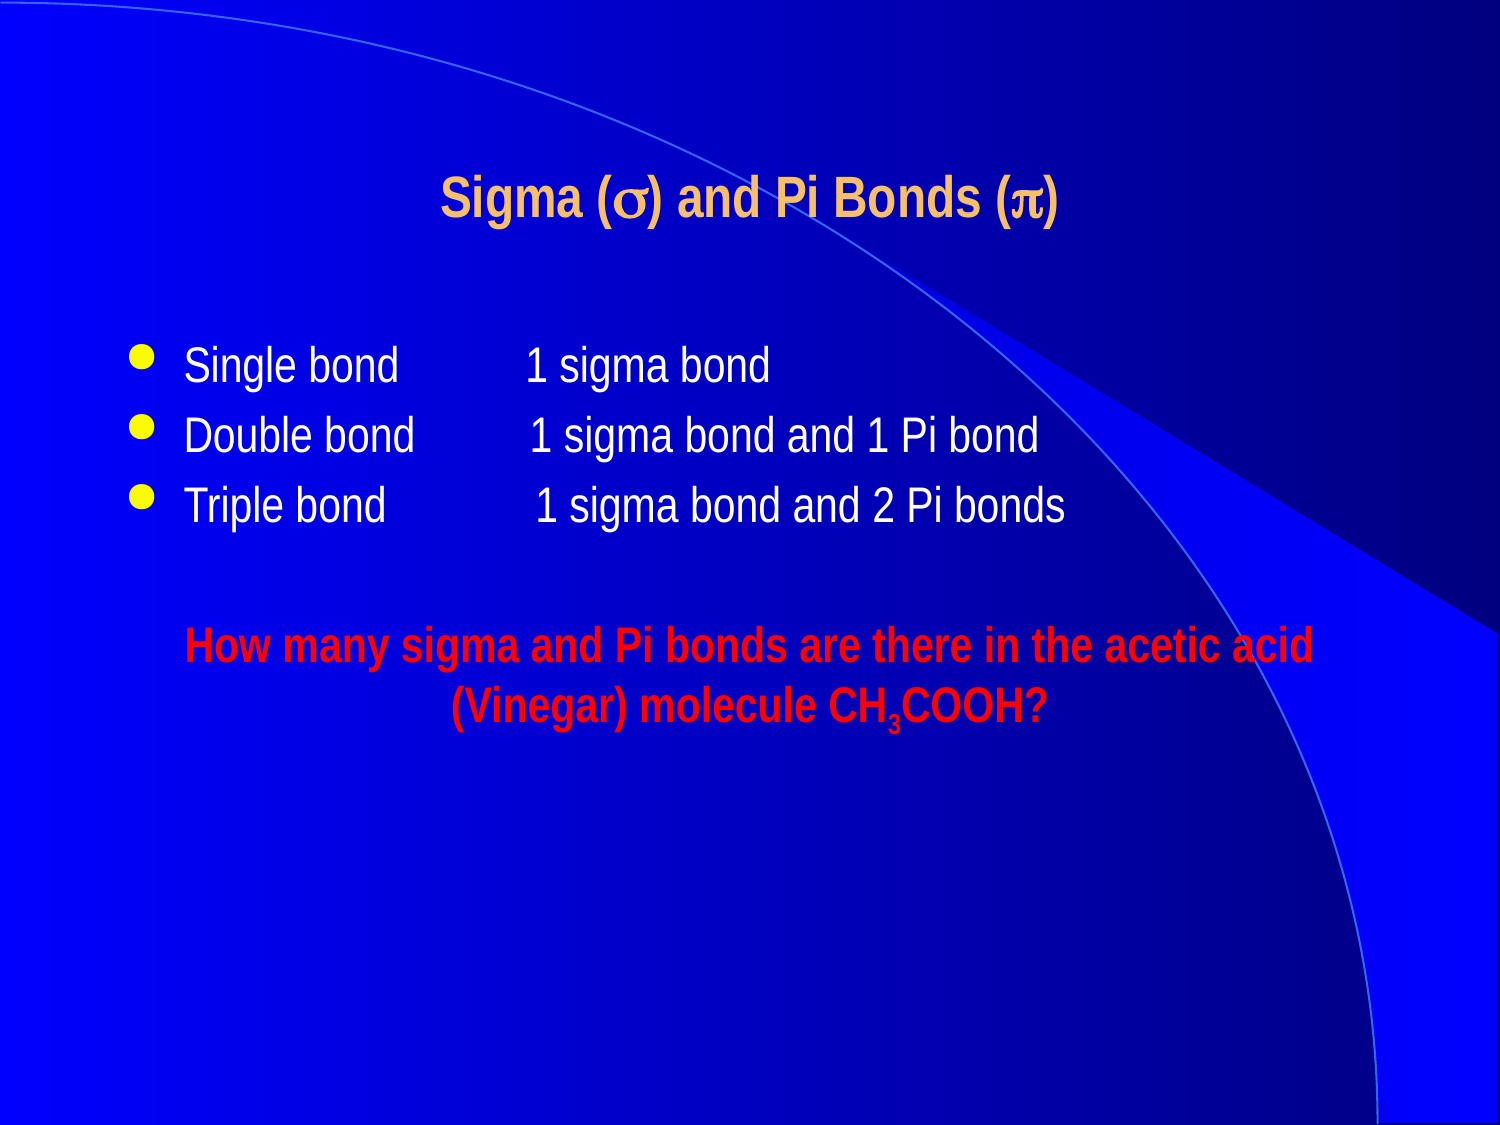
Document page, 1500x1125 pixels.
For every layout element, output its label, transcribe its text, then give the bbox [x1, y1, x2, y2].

title Sigma () and Pi Bonds () [111, 99, 1388, 288]
list Single bond 1 sigma bond Double bond 1 sigma bond and 1 Pi bond Triple bond 1 sigma bond and 2 Pi bonds How many sigma and Pi bonds are there in the acetic acid (Vinegar) molecule CH3COOH? [111, 324, 1388, 1001]
